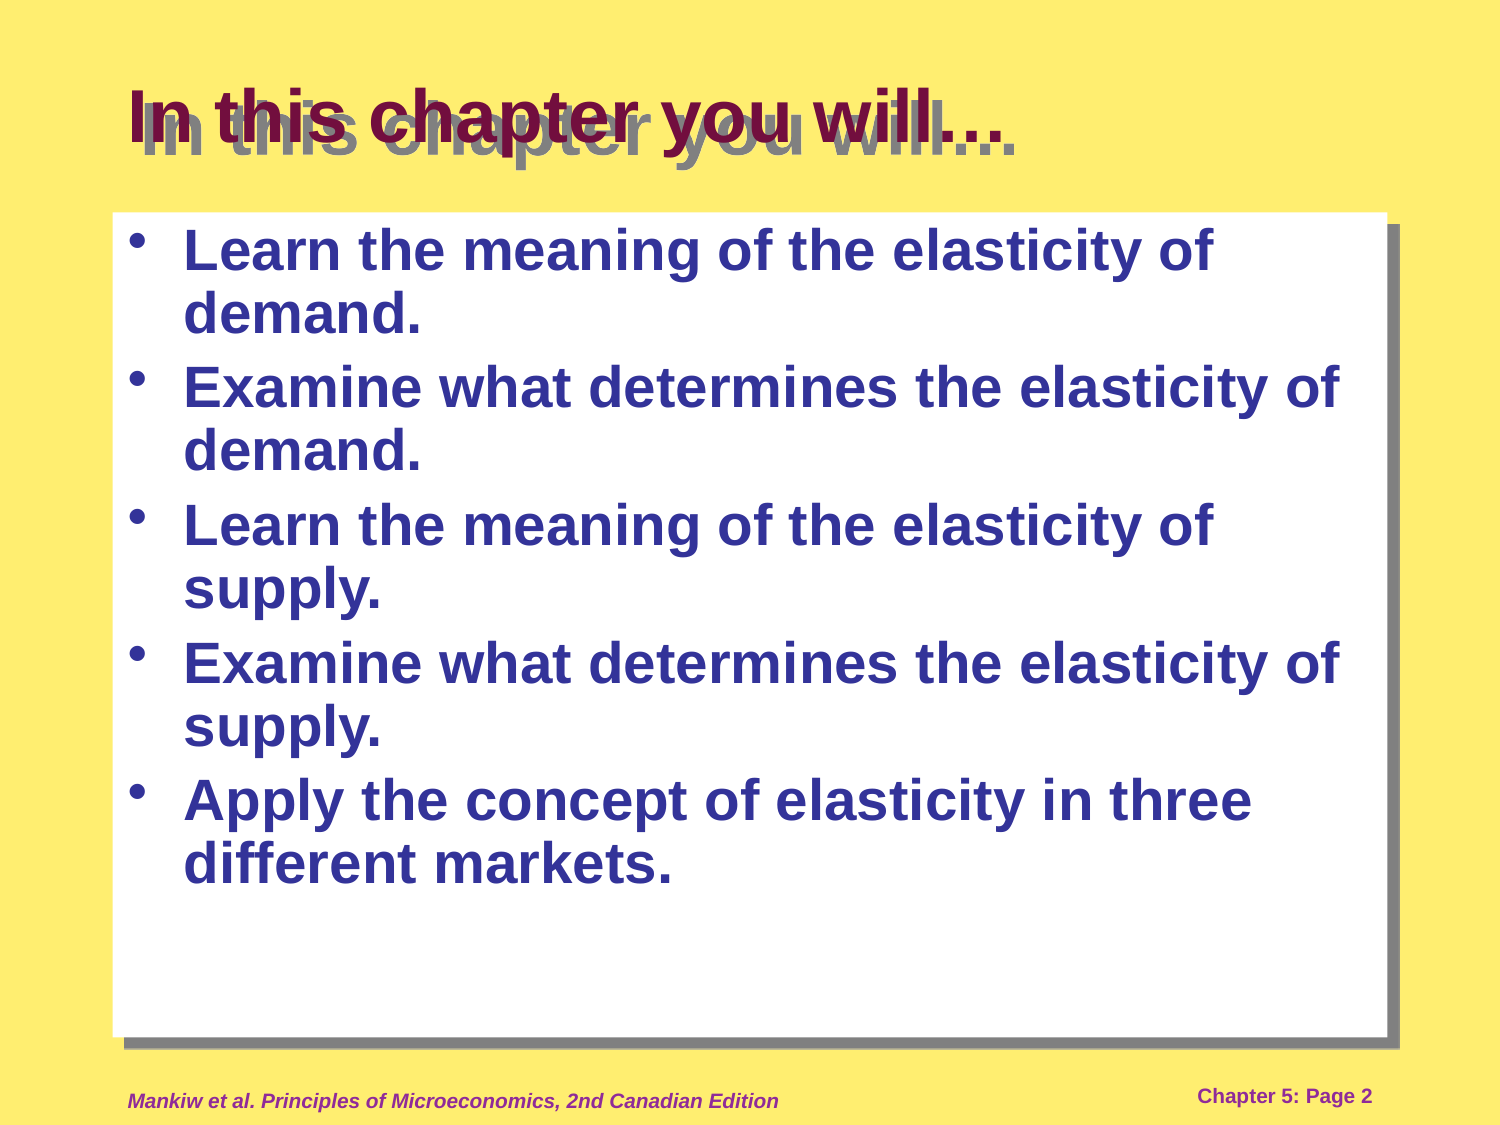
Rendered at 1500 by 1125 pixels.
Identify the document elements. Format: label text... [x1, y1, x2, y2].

footer Mankiw et al. Principles of Microeconomics, 2nd Canadian Edition [112, 1074, 1001, 1125]
slide_number Chapter 5: Page 2 [1074, 1074, 1388, 1113]
title In this chapter you will… [112, 62, 1388, 163]
list Learn the meaning of the elasticity of demand. Examine what determines the elasticity of demand. Learn the meaning of the elasticity of supply. Examine what determines the elasticity of supply. Apply the concept of elasticity in three different markets. [112, 212, 1388, 1038]
